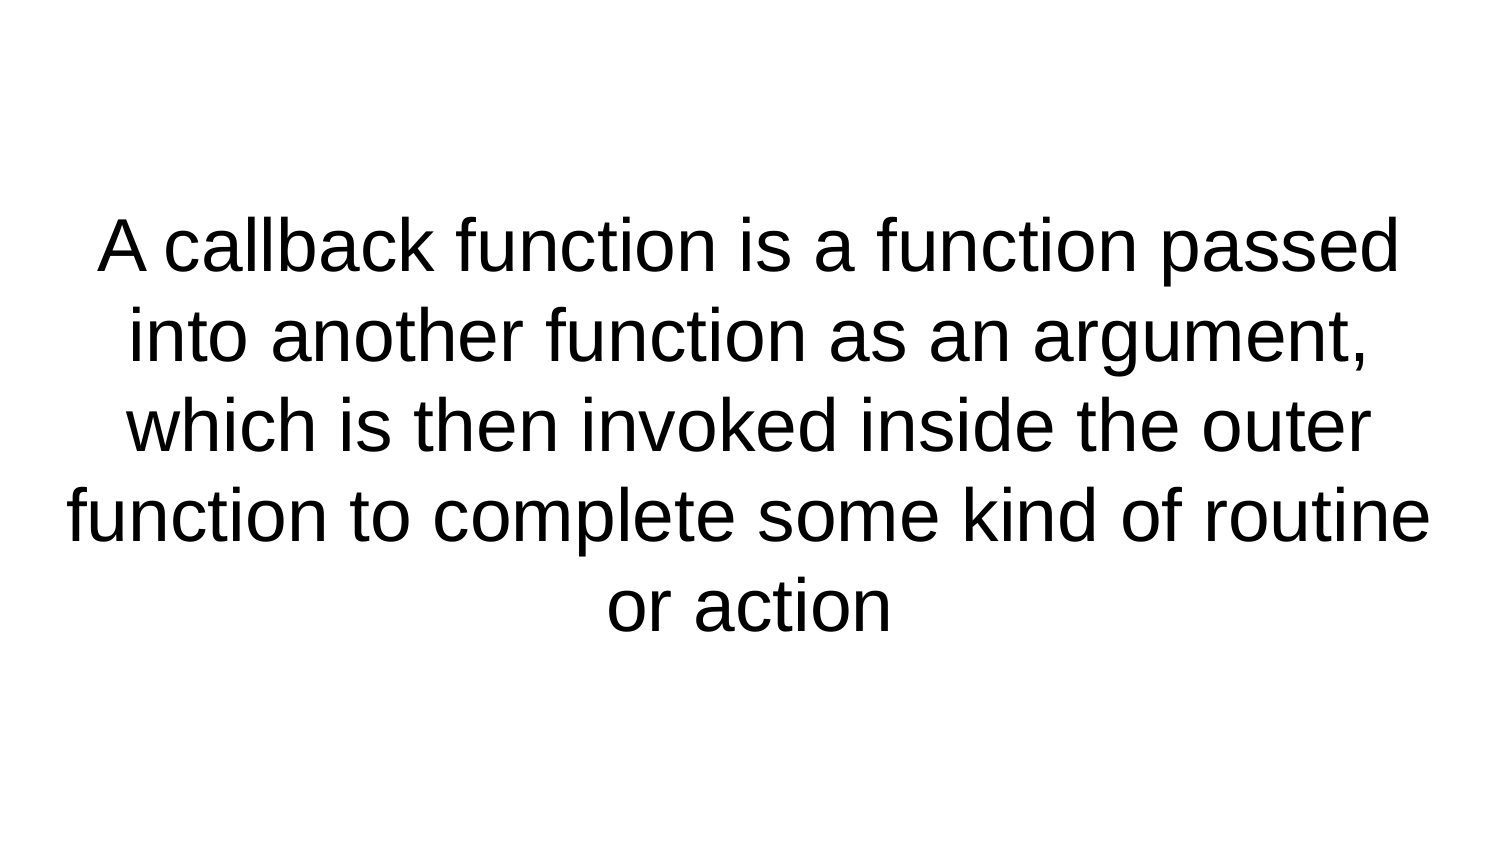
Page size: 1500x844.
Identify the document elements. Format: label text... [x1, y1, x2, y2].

title A callback function is a function passed into another function as an argument, which is then invoked inside the outer function to complete some kind of routine or action [51, 352, 1449, 491]
